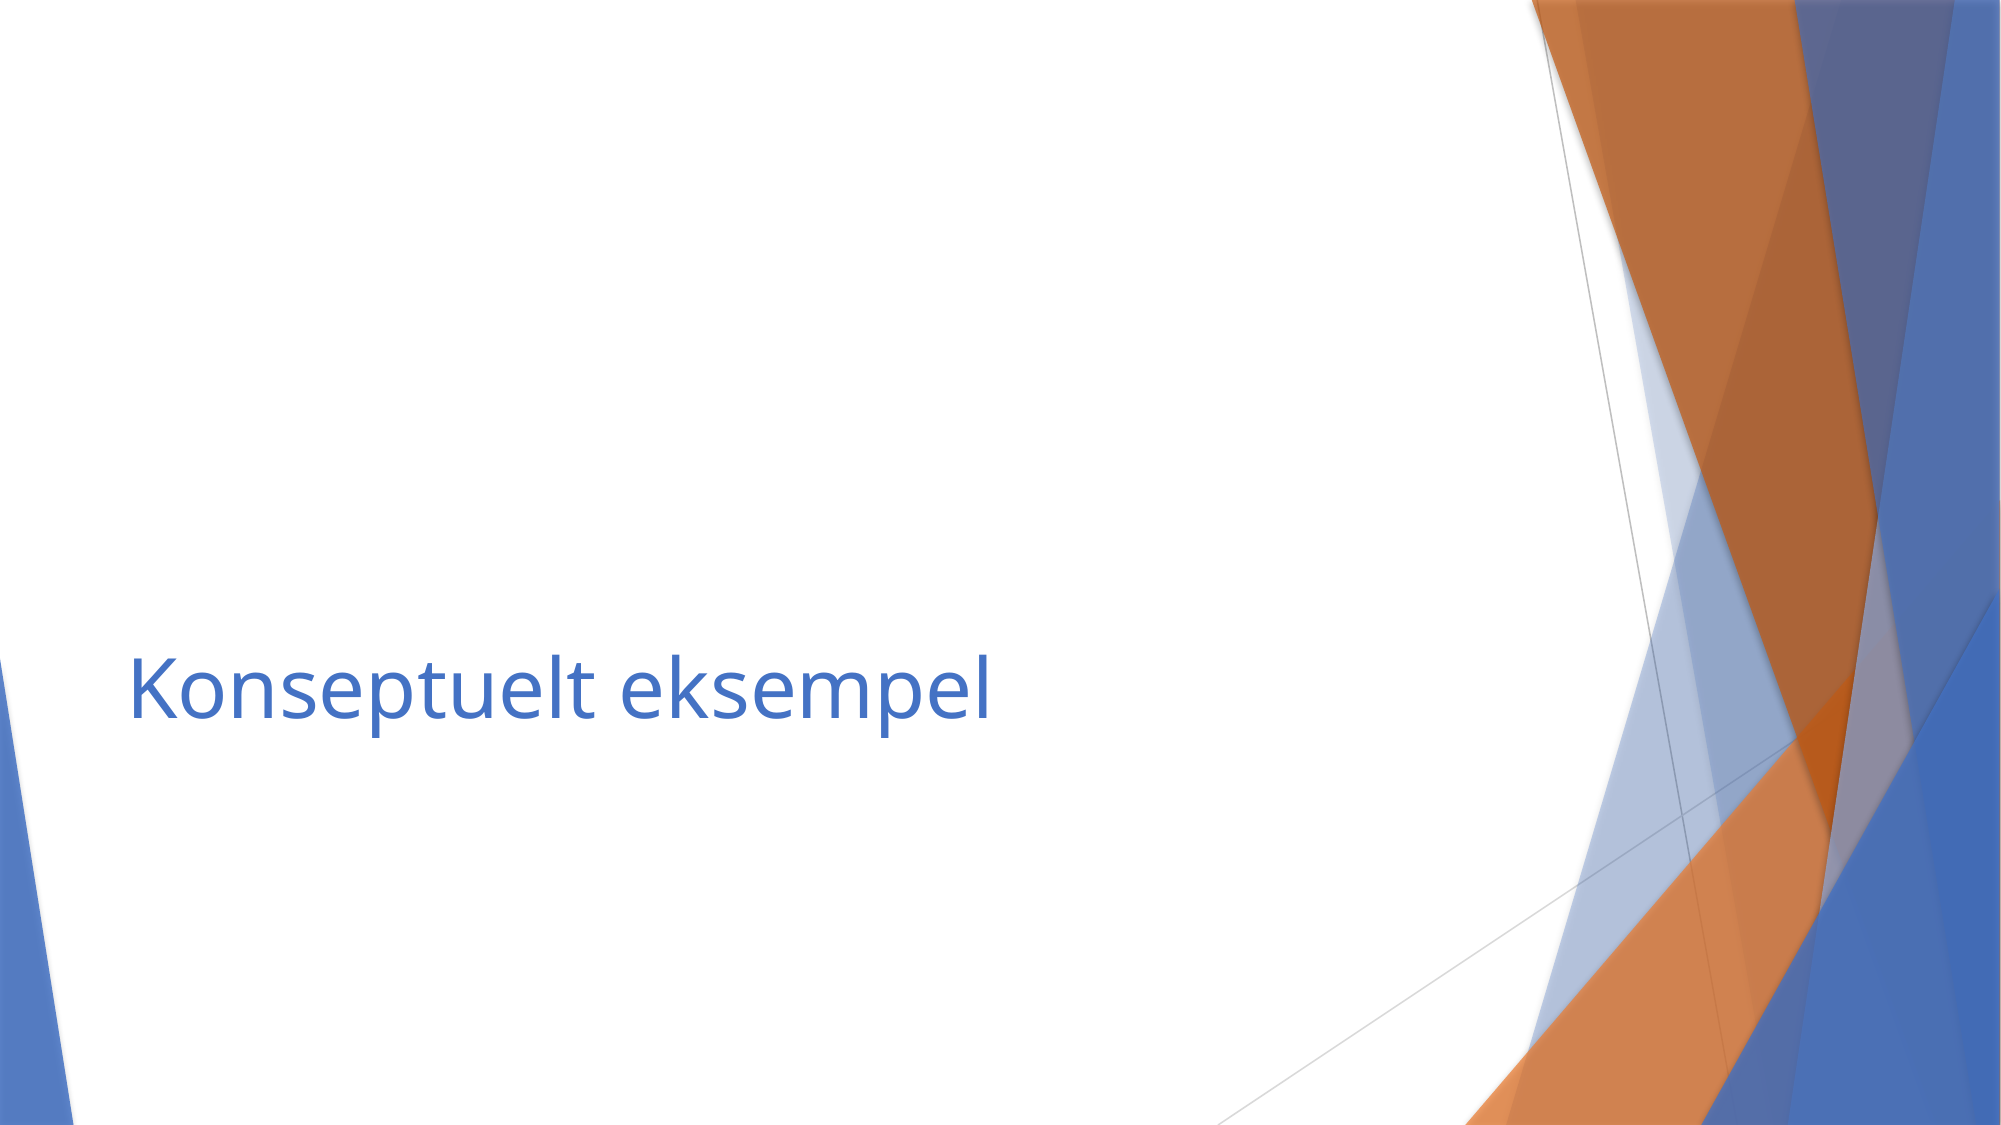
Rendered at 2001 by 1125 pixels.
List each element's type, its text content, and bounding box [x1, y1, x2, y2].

title Konseptuelt eksempel [111, 443, 1522, 743]
